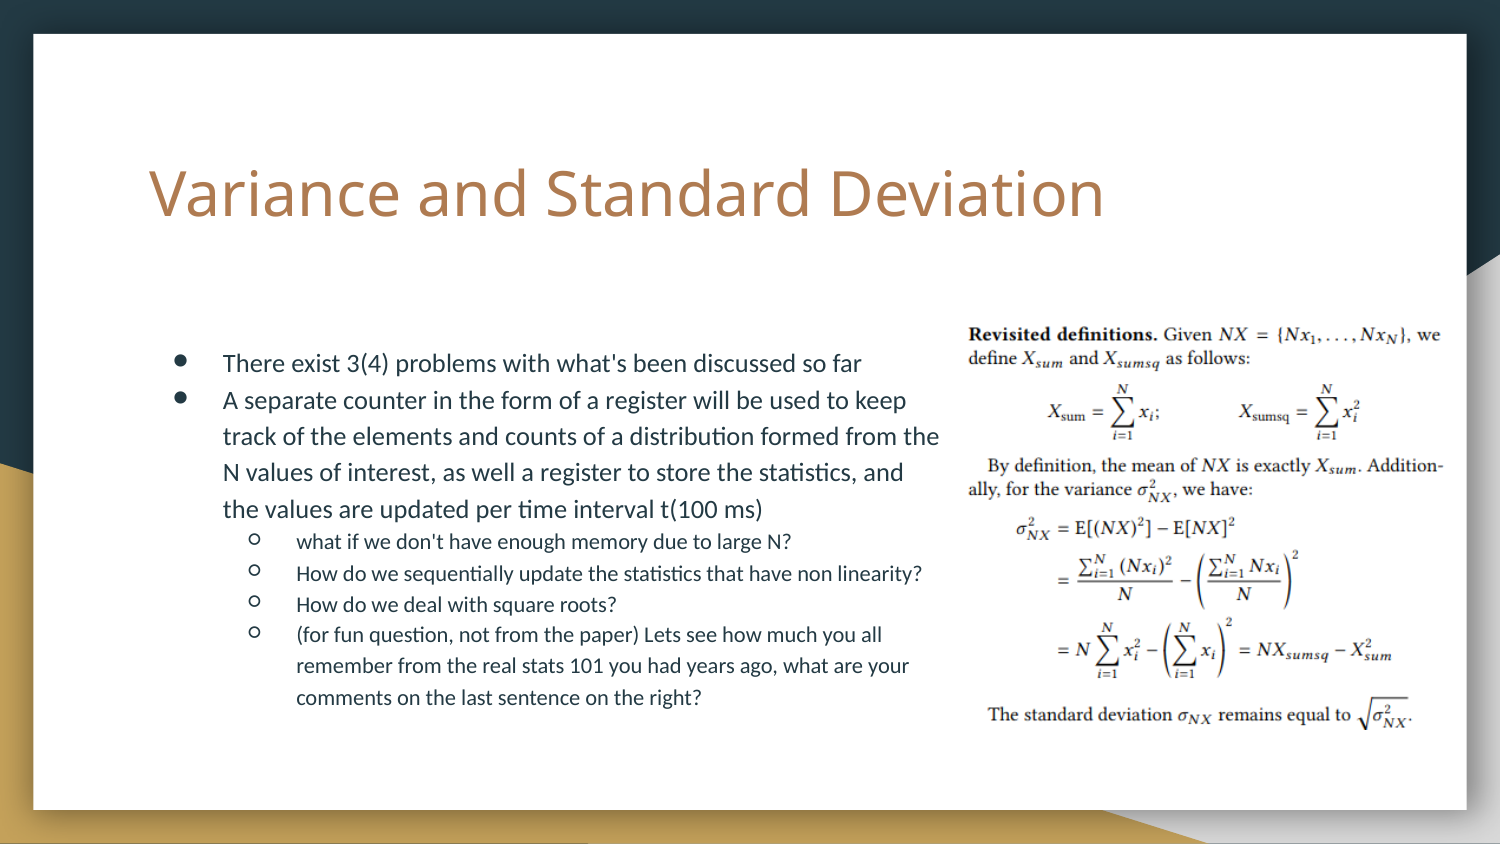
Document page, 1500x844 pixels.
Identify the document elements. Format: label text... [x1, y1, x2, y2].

title Variance and Standard Deviation [134, 138, 1366, 296]
picture [957, 324, 1451, 731]
list There exist 3(4) problems with what's been discussed so far A separate counter in the form of a register will be used to keep track of the elements and counts of a distribution formed from the N values of interest, as well a register to store the statistics, and the values are updated per time interval t(100 ms) what if we don't have enough memory due to large N? How do we sequentially update the statistics that have non linearity? How do we deal with square roots? (for fun question, not from the paper) Lets see how much you all remember from the real stats 101 you had years ago, what are your comments on the last sentence on the right? [134, 326, 954, 729]
